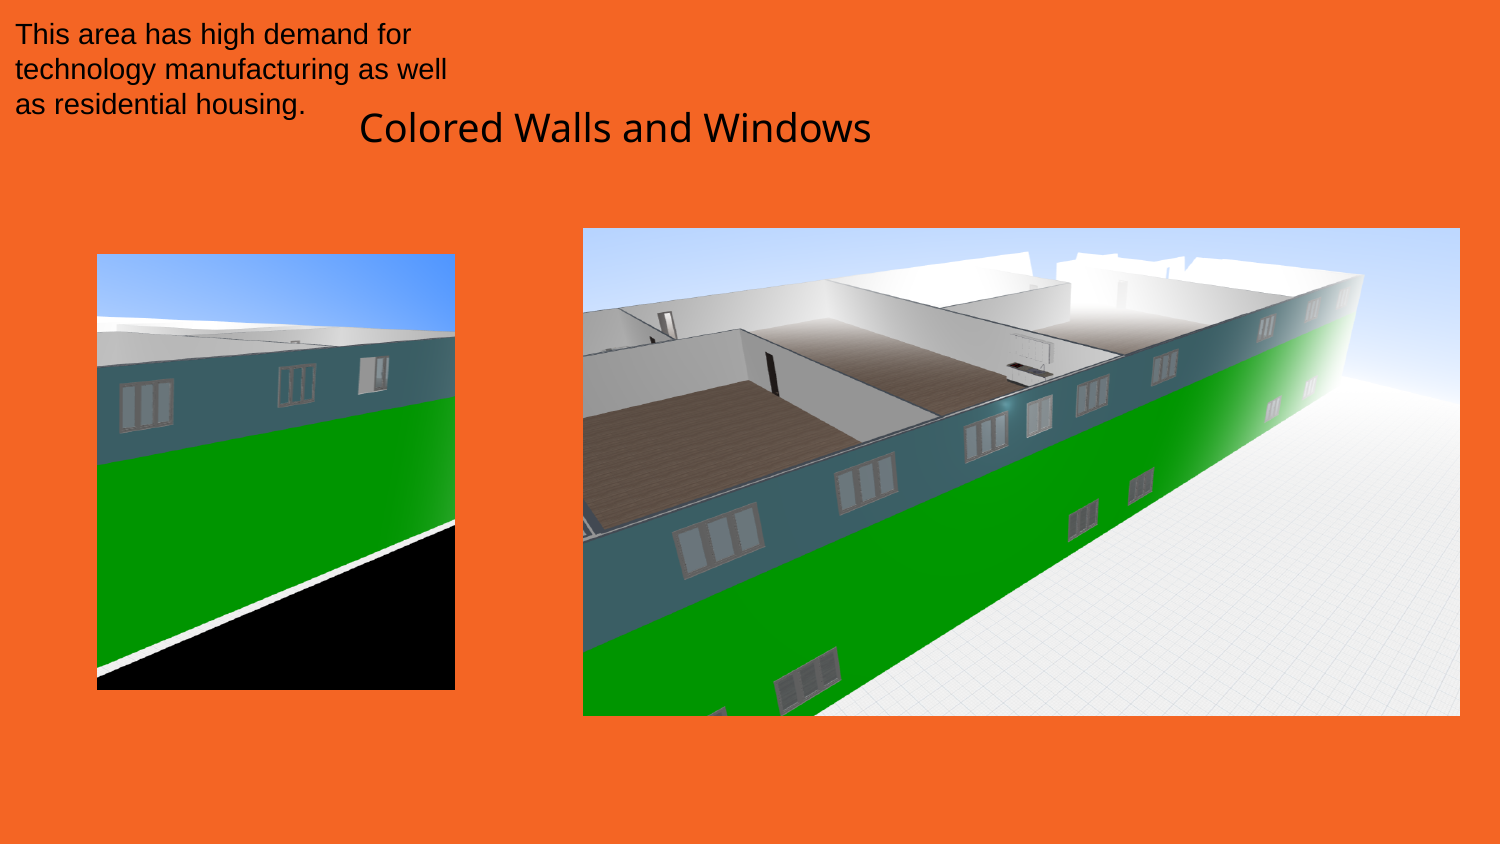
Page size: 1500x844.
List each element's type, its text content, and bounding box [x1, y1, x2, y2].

picture [582, 228, 1461, 716]
picture [96, 254, 455, 690]
text_box Colored Walls and Windows [493, 88, 967, 186]
text_box This area has high demand for technology manufacturing as well as residential housing. [0, 0, 493, 493]
